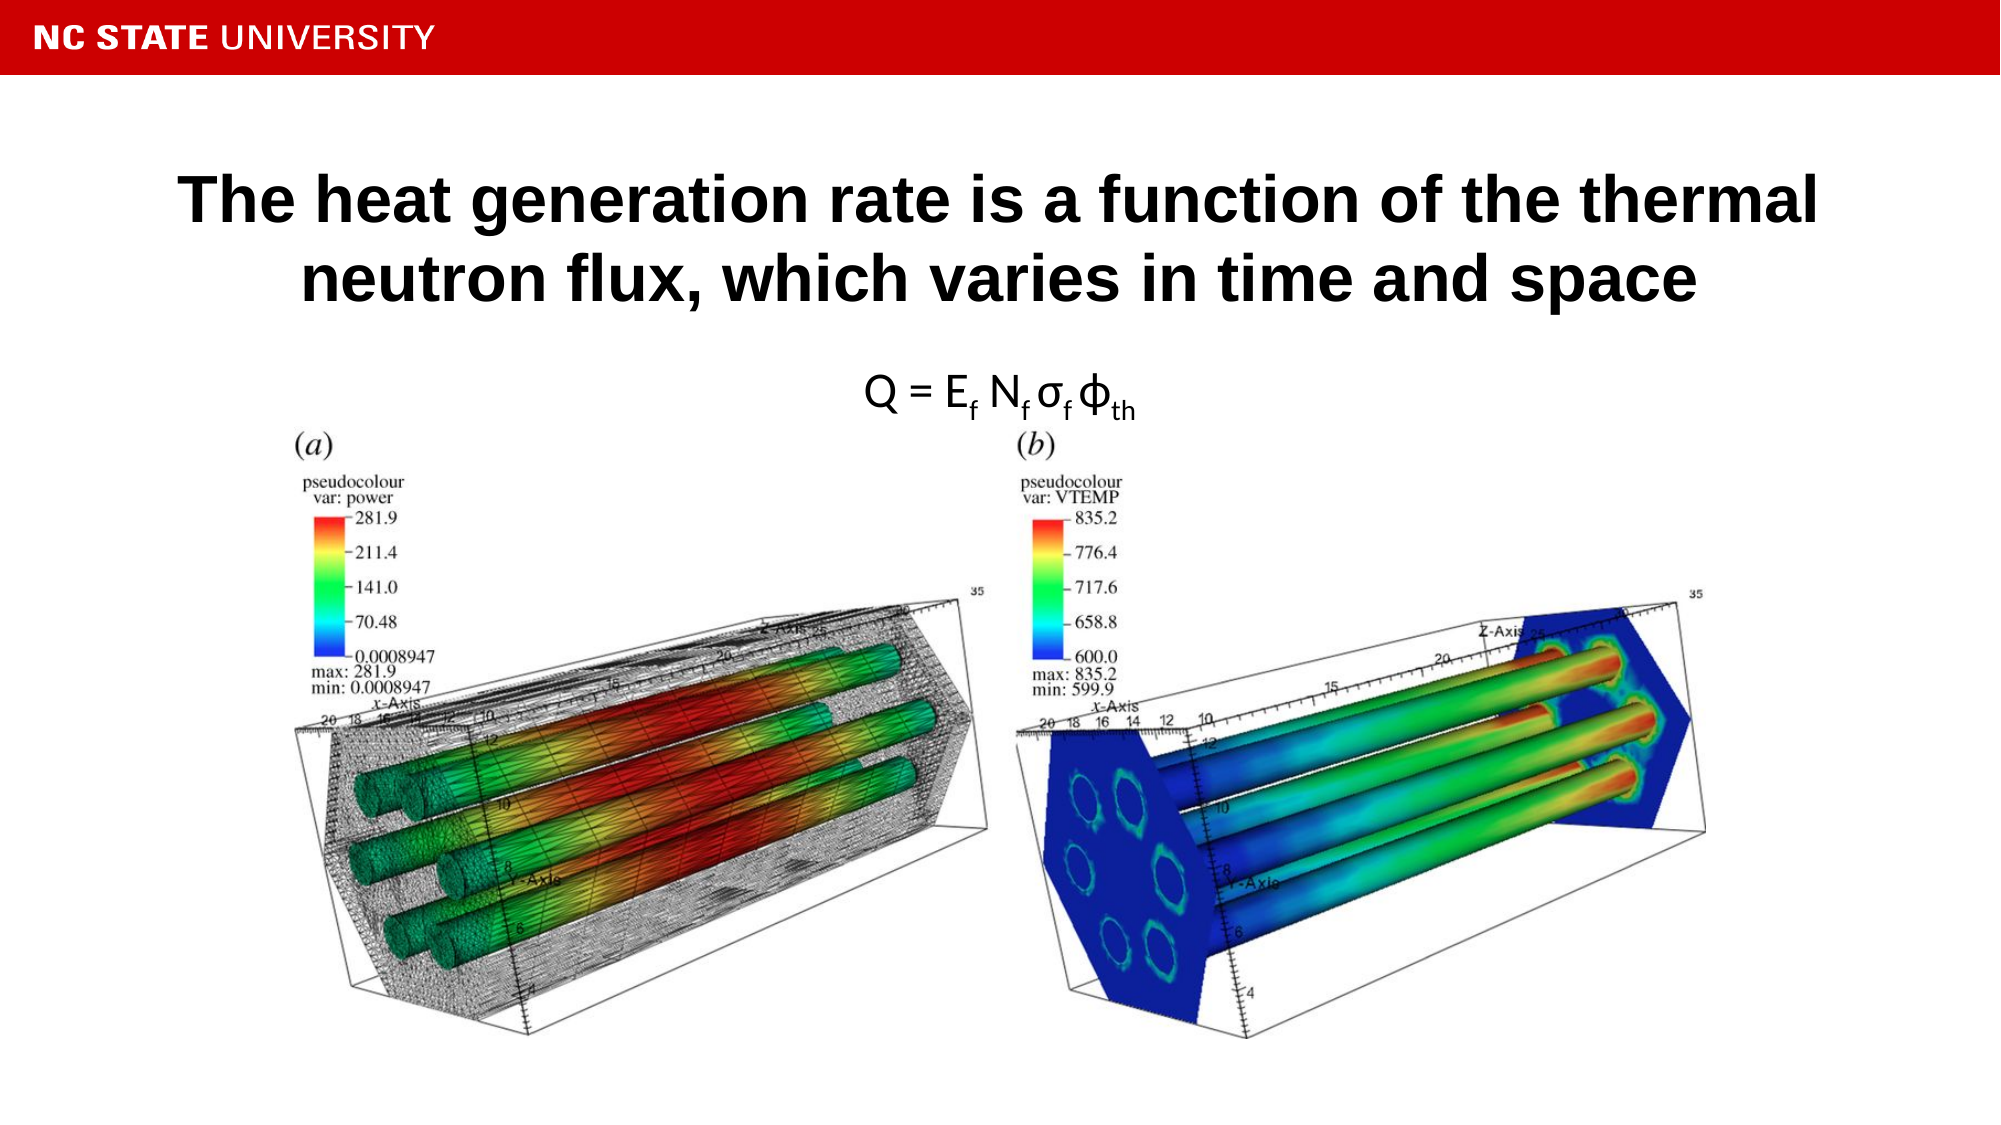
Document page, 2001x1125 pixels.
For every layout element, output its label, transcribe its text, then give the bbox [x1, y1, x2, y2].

picture [293, 425, 1707, 1039]
picture [0, 0, 2000, 75]
title The heat generation rate is a function of the thermal neutron flux, which varies in time and space [99, 147, 1900, 323]
text_box Q = Ef Nf σf ϕth [848, 350, 1152, 424]
